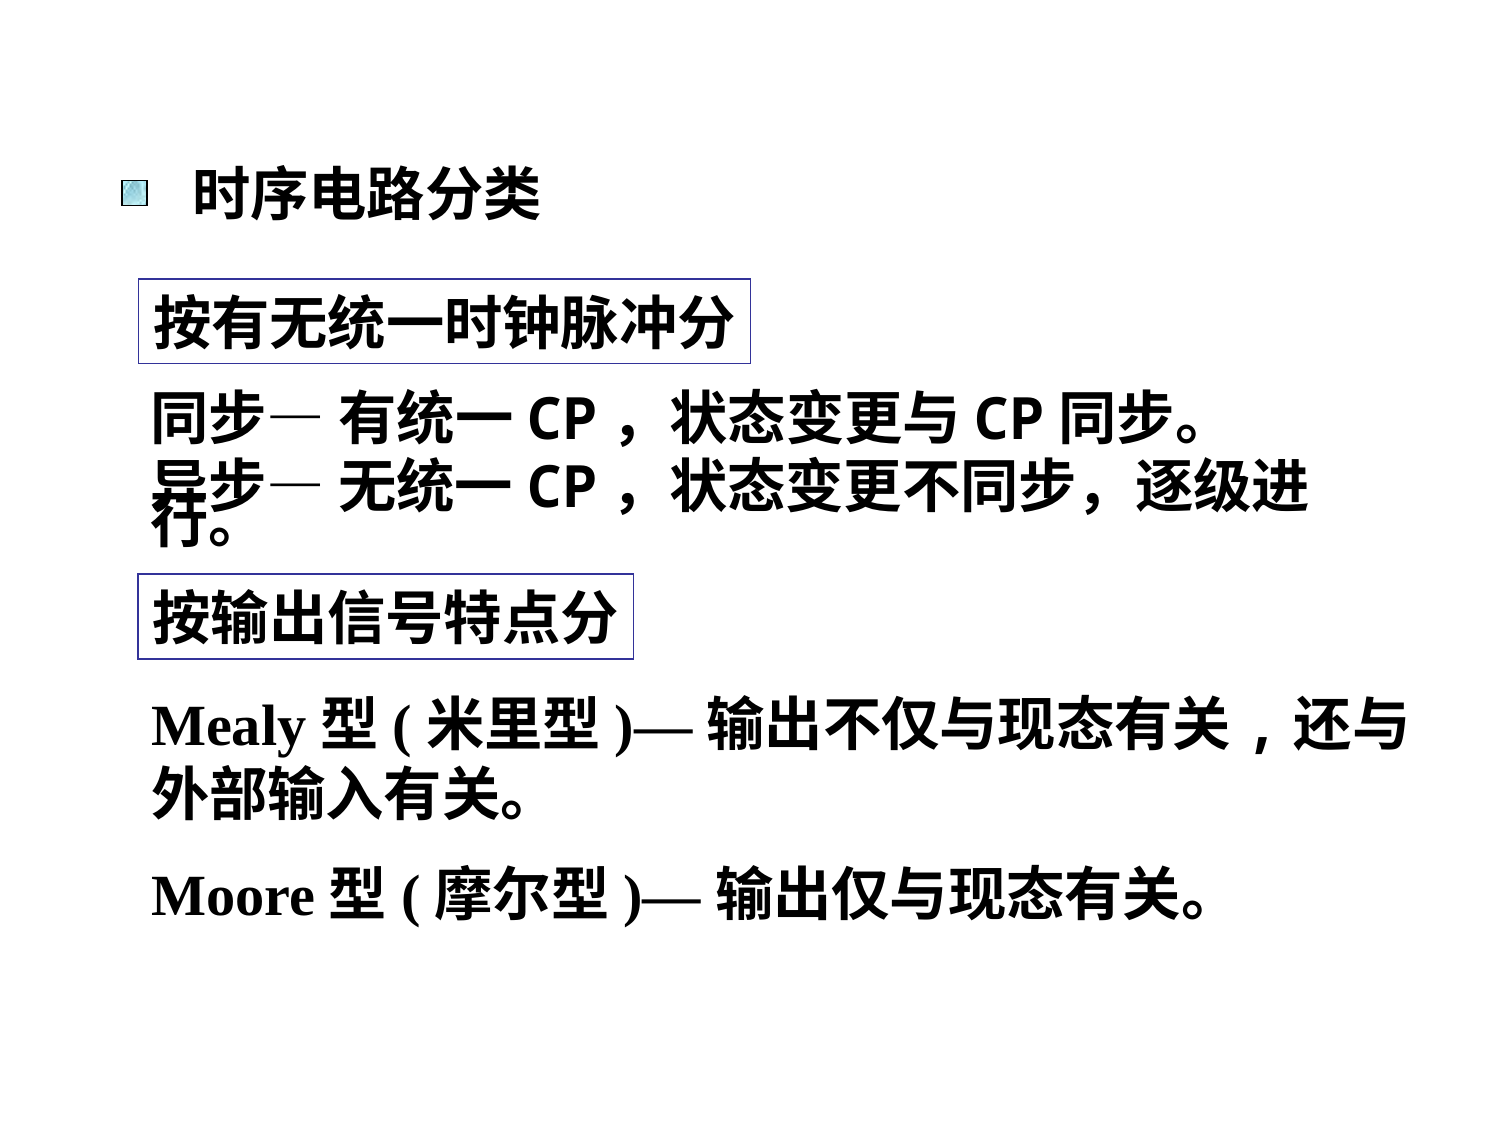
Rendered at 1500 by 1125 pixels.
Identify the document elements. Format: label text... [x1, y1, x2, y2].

title 时序电路分类 [123, 160, 587, 224]
text_box 按有无统一时钟脉冲分 [138, 278, 751, 364]
text_box Mealy型(米里型)—输出不仅与现态有关,还与外部输入有关。 Moore型(摩尔型)—输出仅与现态有关。 [136, 680, 1471, 935]
text_box 同步— 有统一CP，状态变更与CP同步。 异步— 无统一CP，状态变更不同步，逐级进行。 [135, 373, 1423, 558]
text_box [122, 180, 148, 206]
text_box 按输出信号特点分 [138, 574, 634, 659]
